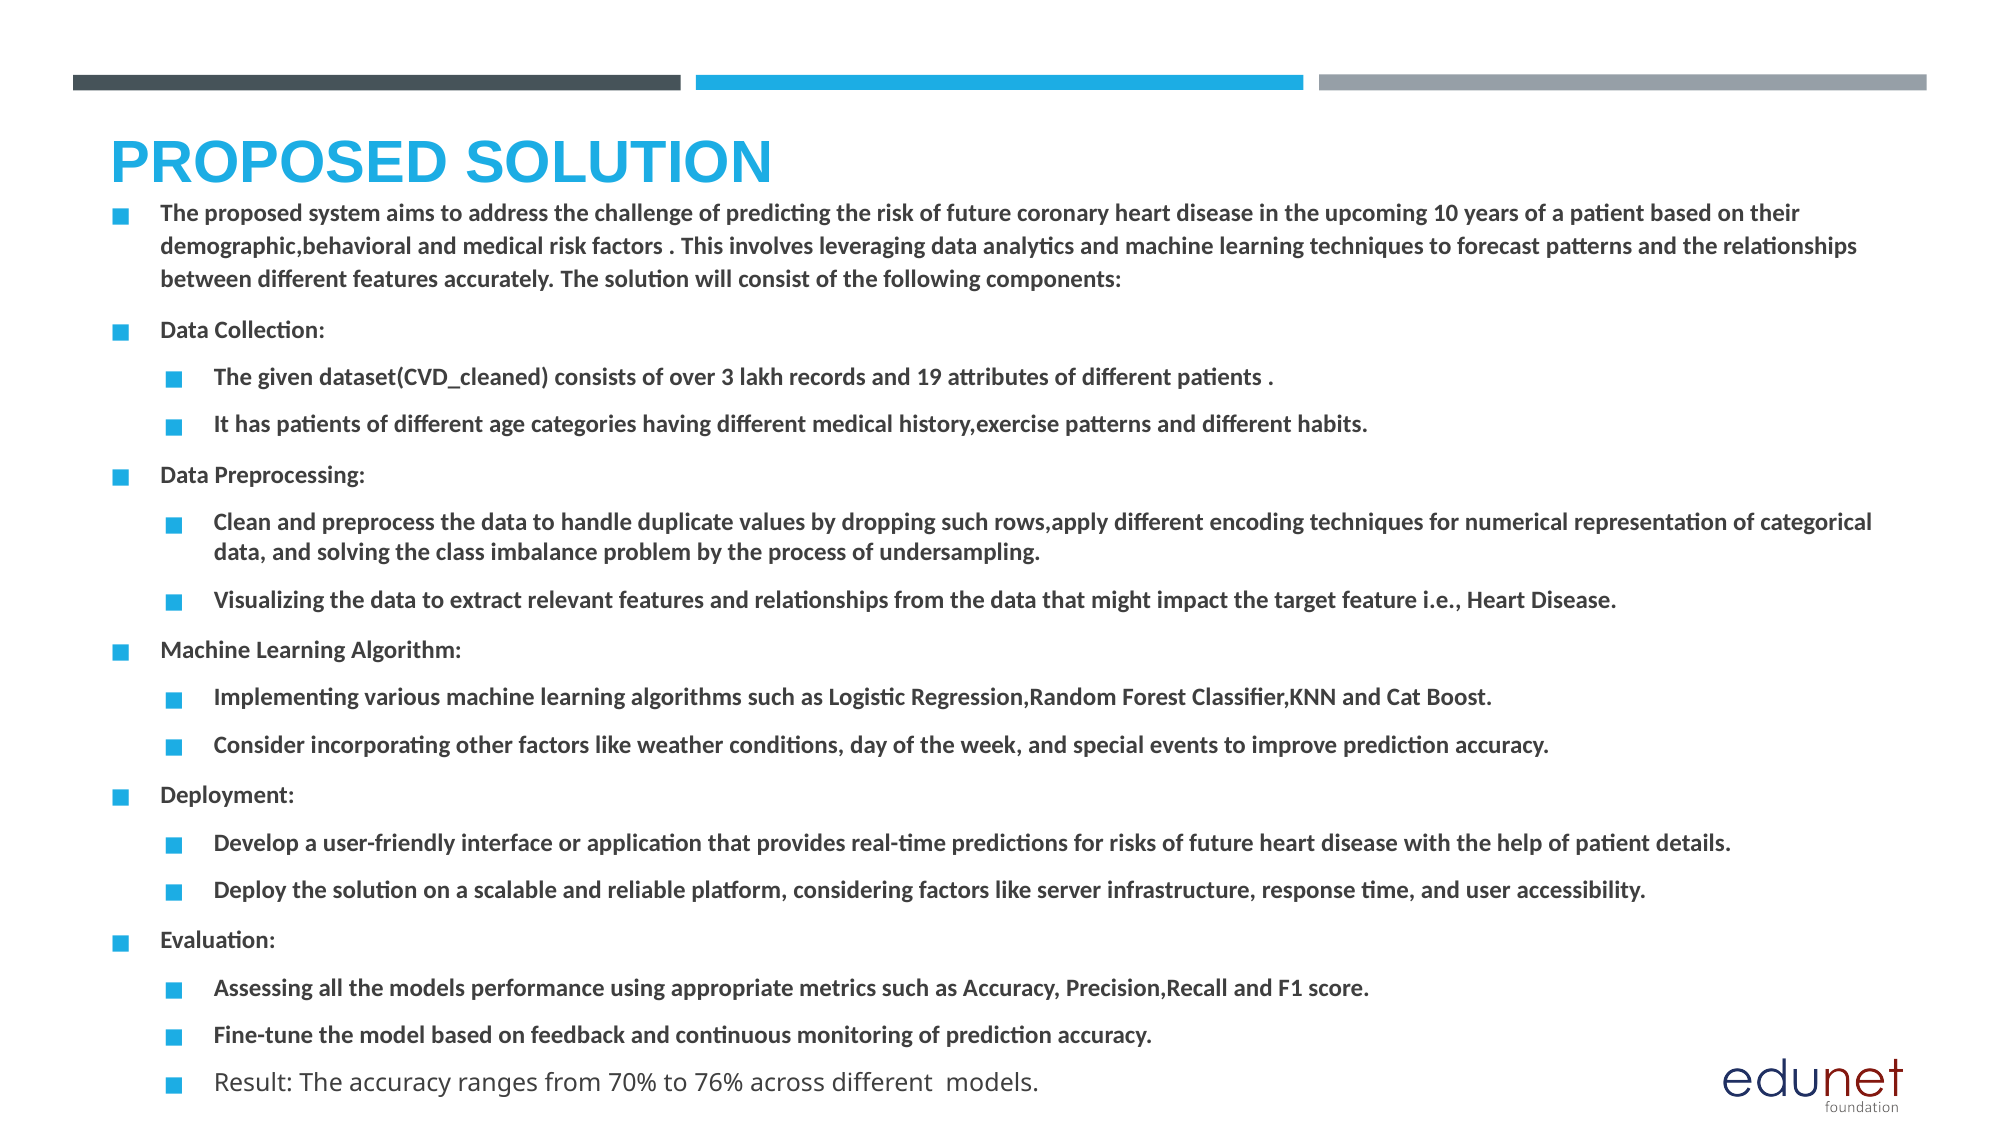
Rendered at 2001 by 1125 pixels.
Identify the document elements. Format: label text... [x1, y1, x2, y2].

list The proposed system aims to address the challenge of predicting the risk of future coronary heart disease in the upcoming 10 years of a patient based on their demographic,behavioral and medical risk factors . This involves leveraging data analytics and machine learning techniques to forecast patterns and the relationships between different features accurately. The solution will consist of the following components: Data Collection: The given dataset(CVD_cleaned) consists of over 3 lakh records and 19 attributes of different patients . It has patients of different age categories having different medical history,exercise patterns and different habits. Data Preprocessing: Clean and preprocess the data to handle duplicate values by dropping such rows,apply different encoding techniques for numerical representation of categorical data, and solving the class imbalance problem by the process of undersampling. Visualizing the data to extract relevant features and relationships from the data that might impact the target feature i.e., Heart Disease. Machine Learning Algorithm: Implementing various machine learning algorithms such as Logistic Regression,Random Forest Classifier,KNN and Cat Boost. Consider incorporating other factors like weather conditions, day of the week, and special events to improve prediction accuracy. Deployment: Develop a user-friendly interface or application that provides real-time predictions for risks of future heart disease with the help of patient details. Deploy the solution on a scalable and reliable platform, considering factors like server infrastructure, response time, and user accessibility. Evaluation: Assessing all the models performance using appropriate metrics such as Accuracy, Precision,Recall and F1 score. Fine-tune the model based on feedback and continuous monitoring of prediction accuracy. Result: The accuracy ranges from 70% to 76% across different models. [95, 223, 1905, 1086]
picture [1719, 1086, 1905, 1116]
title PROPOSED SOLUTION [95, 115, 1905, 203]
